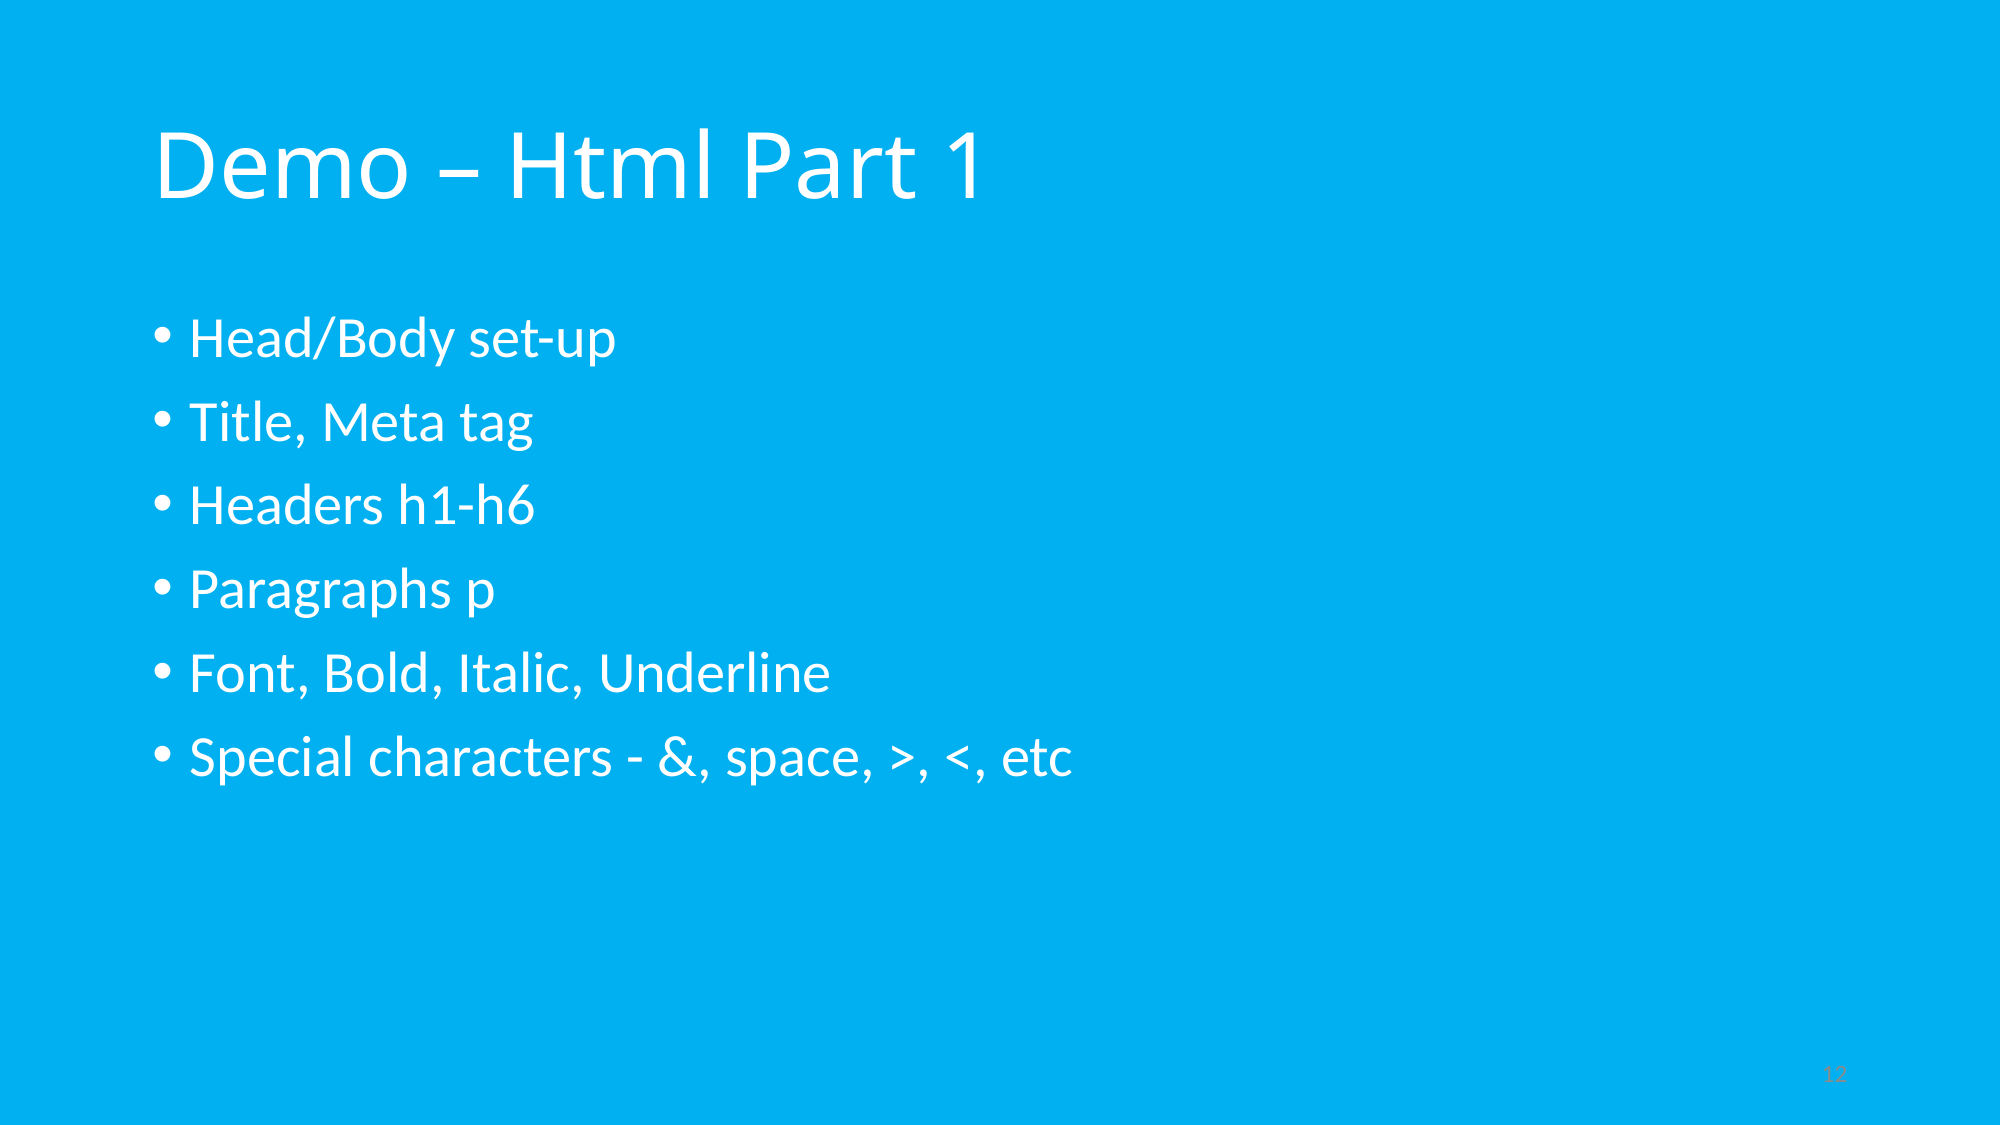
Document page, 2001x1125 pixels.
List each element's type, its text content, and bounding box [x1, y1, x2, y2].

title Demo – Html Part 1 [137, 59, 1863, 278]
slide_number 12 [1412, 1042, 1863, 1103]
list Head/Body set-up Title, Meta tag Headers h1-h6 Paragraphs p Font, Bold, Italic, Underline Special characters - &, space, >, <, etc [137, 299, 1863, 1014]
